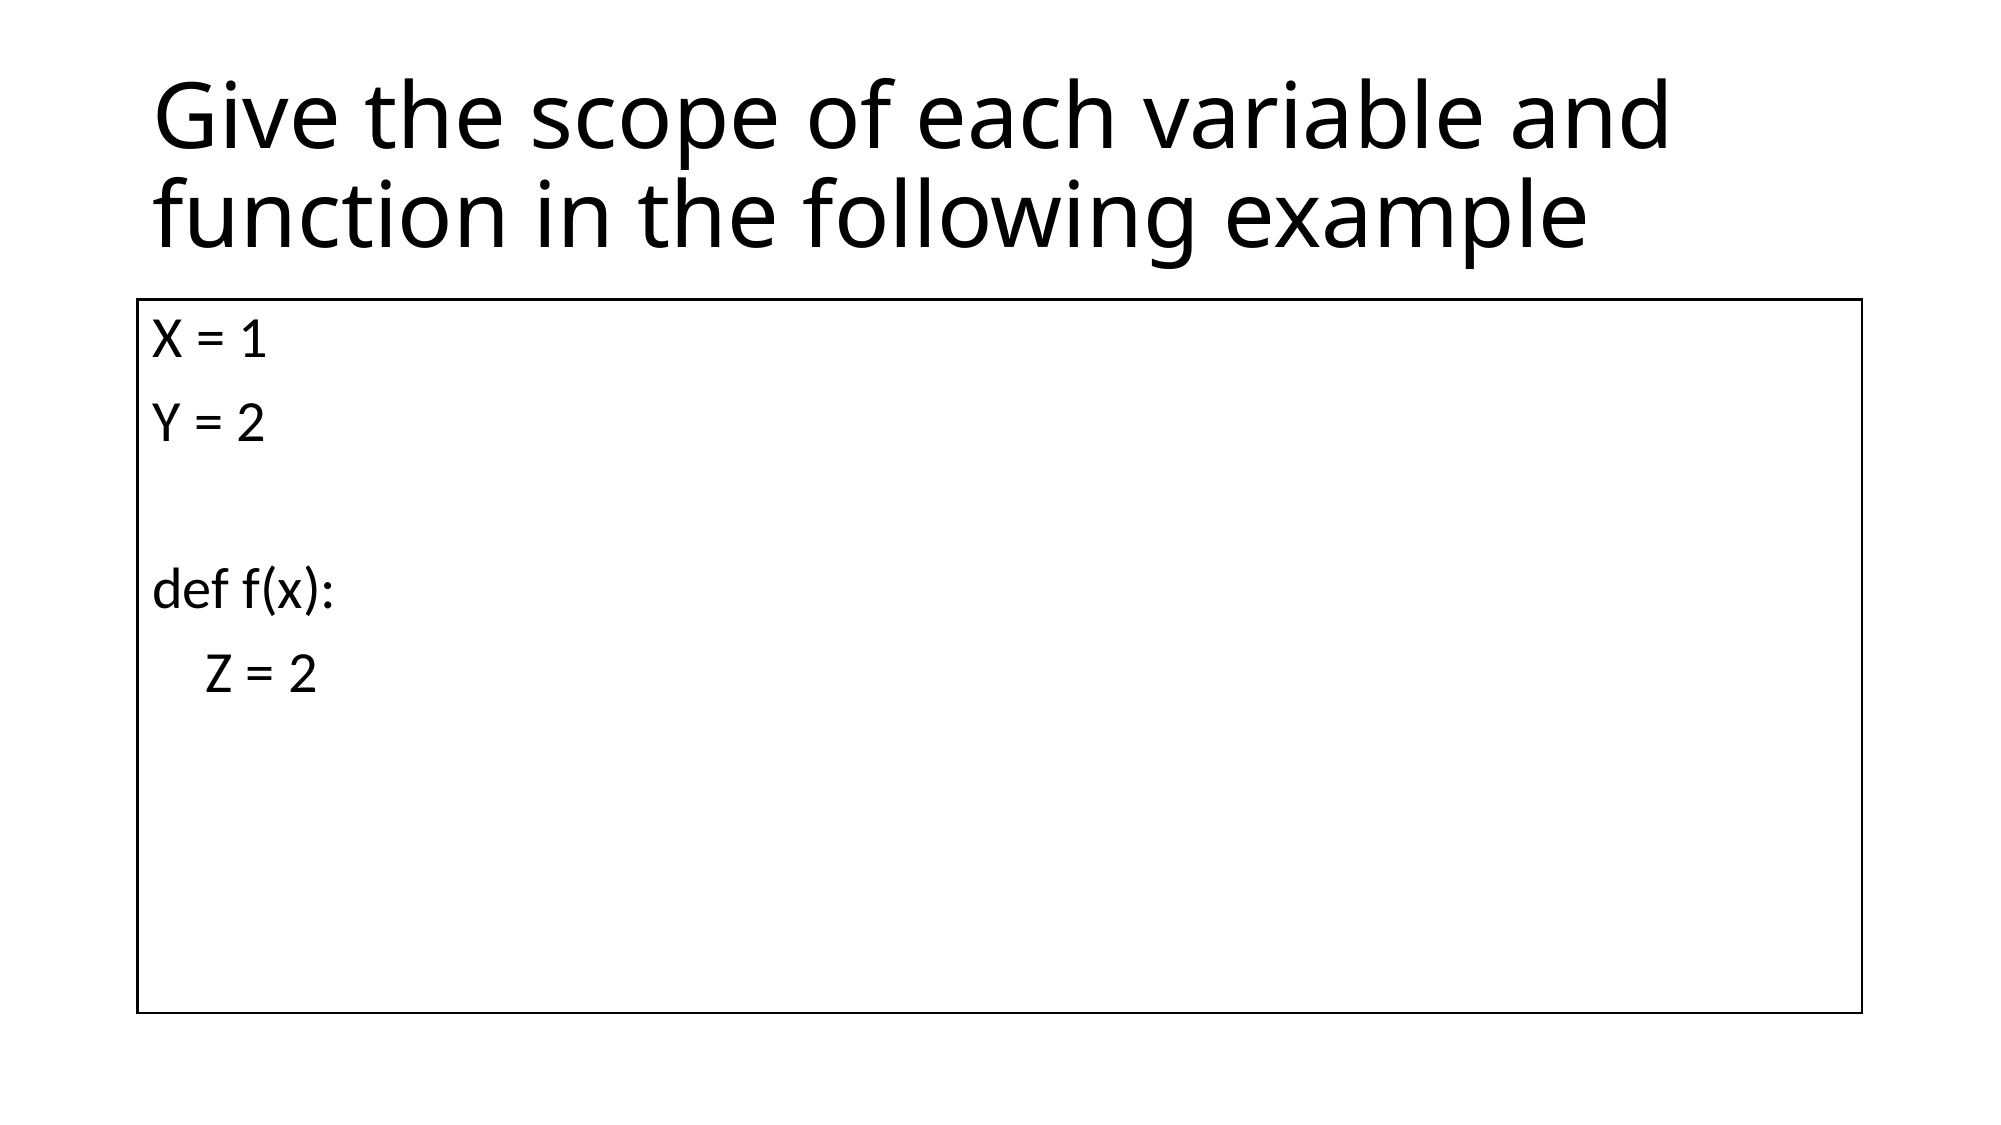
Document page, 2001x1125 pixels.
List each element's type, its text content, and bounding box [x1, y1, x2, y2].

list X = 1 Y = 2 def f(x): Z = 2 [136, 298, 1863, 1014]
title Give the scope of each variable and function in the following example [137, 59, 1863, 278]
